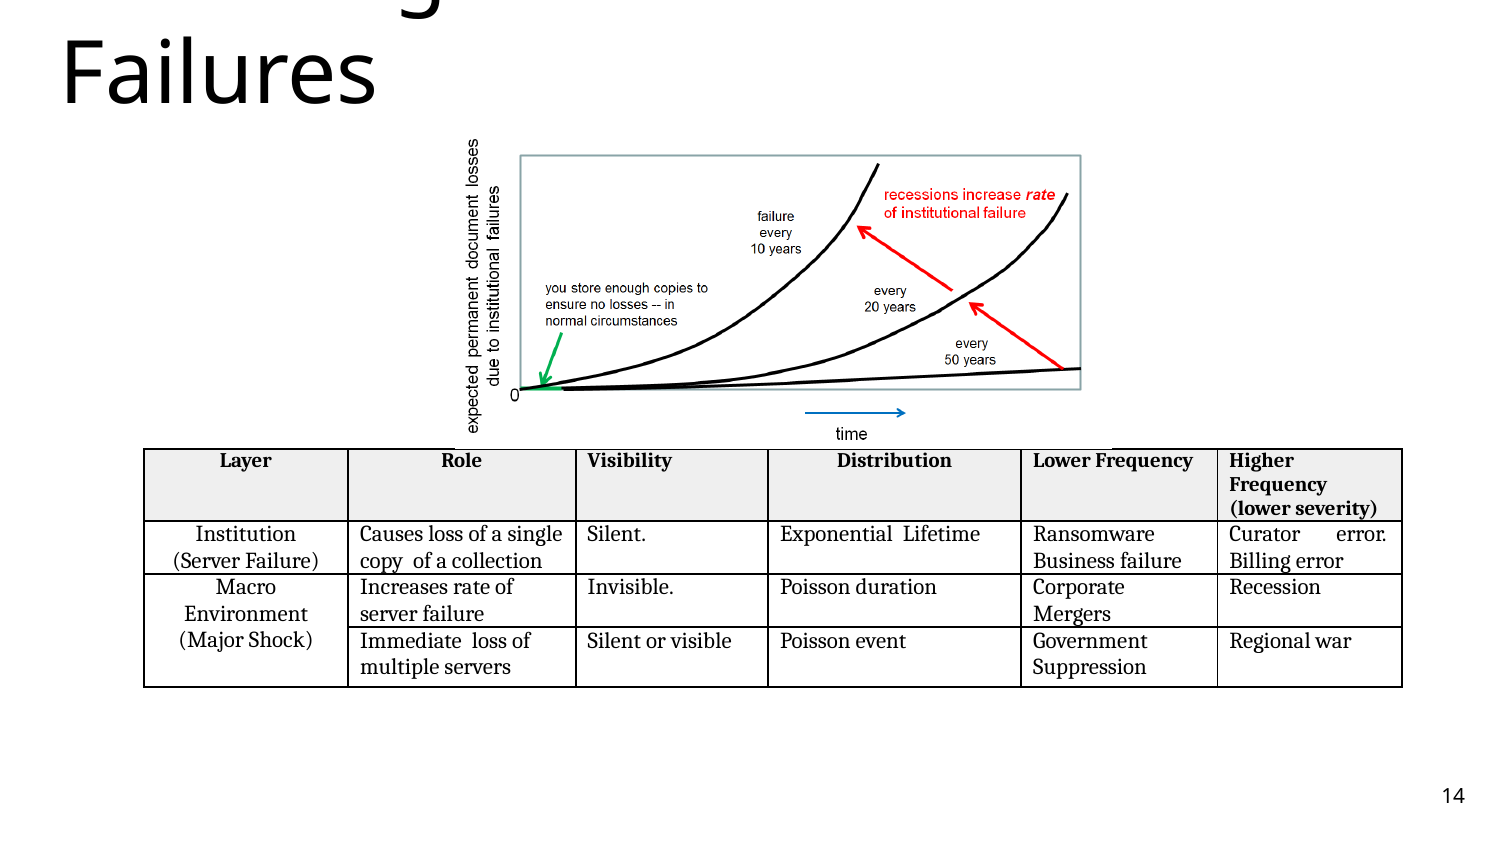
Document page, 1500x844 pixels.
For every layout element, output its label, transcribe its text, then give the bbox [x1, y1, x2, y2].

table_cell Causes loss of a single copy of a collection [349, 522, 575, 573]
table_cell Recession [1218, 575, 1401, 626]
table_cell Poisson event [769, 628, 1020, 686]
table_cell Regional war [1218, 628, 1401, 686]
table_cell Curator error. Billing error [1218, 522, 1401, 573]
table_cell Silent or visible [577, 628, 767, 686]
table_cell Immediate loss of multiple servers [349, 628, 575, 686]
table_header Role [349, 450, 575, 520]
table_cell Invisible. [577, 575, 767, 626]
table_cell Exponential Lifetime [769, 522, 1020, 573]
table_cell Institution (Server Failure) [145, 522, 347, 573]
picture [455, 122, 1113, 450]
table_header Higher Frequency (lower severity) [1218, 450, 1401, 520]
table_header Visibility [577, 458, 767, 520]
table_cell Increases rate of server failure [349, 575, 575, 626]
table_header Layer [145, 450, 347, 520]
table_header Lower Frequency [1022, 450, 1217, 520]
table_cell Macro Environment (Major Shock) [145, 575, 347, 686]
table_cell Government Suppression [1022, 628, 1217, 686]
table_cell Poisson duration [769, 575, 1020, 626]
title Modeling Institution-Level Failures [44, 0, 1443, 137]
table_header Distribution [769, 458, 1020, 520]
table_cell Corporate Mergers [1022, 575, 1217, 626]
slide_number ‹#› [1389, 764, 1480, 830]
table_cell Ransomware Business failure [1022, 522, 1217, 573]
table_cell Silent. [577, 522, 767, 573]
